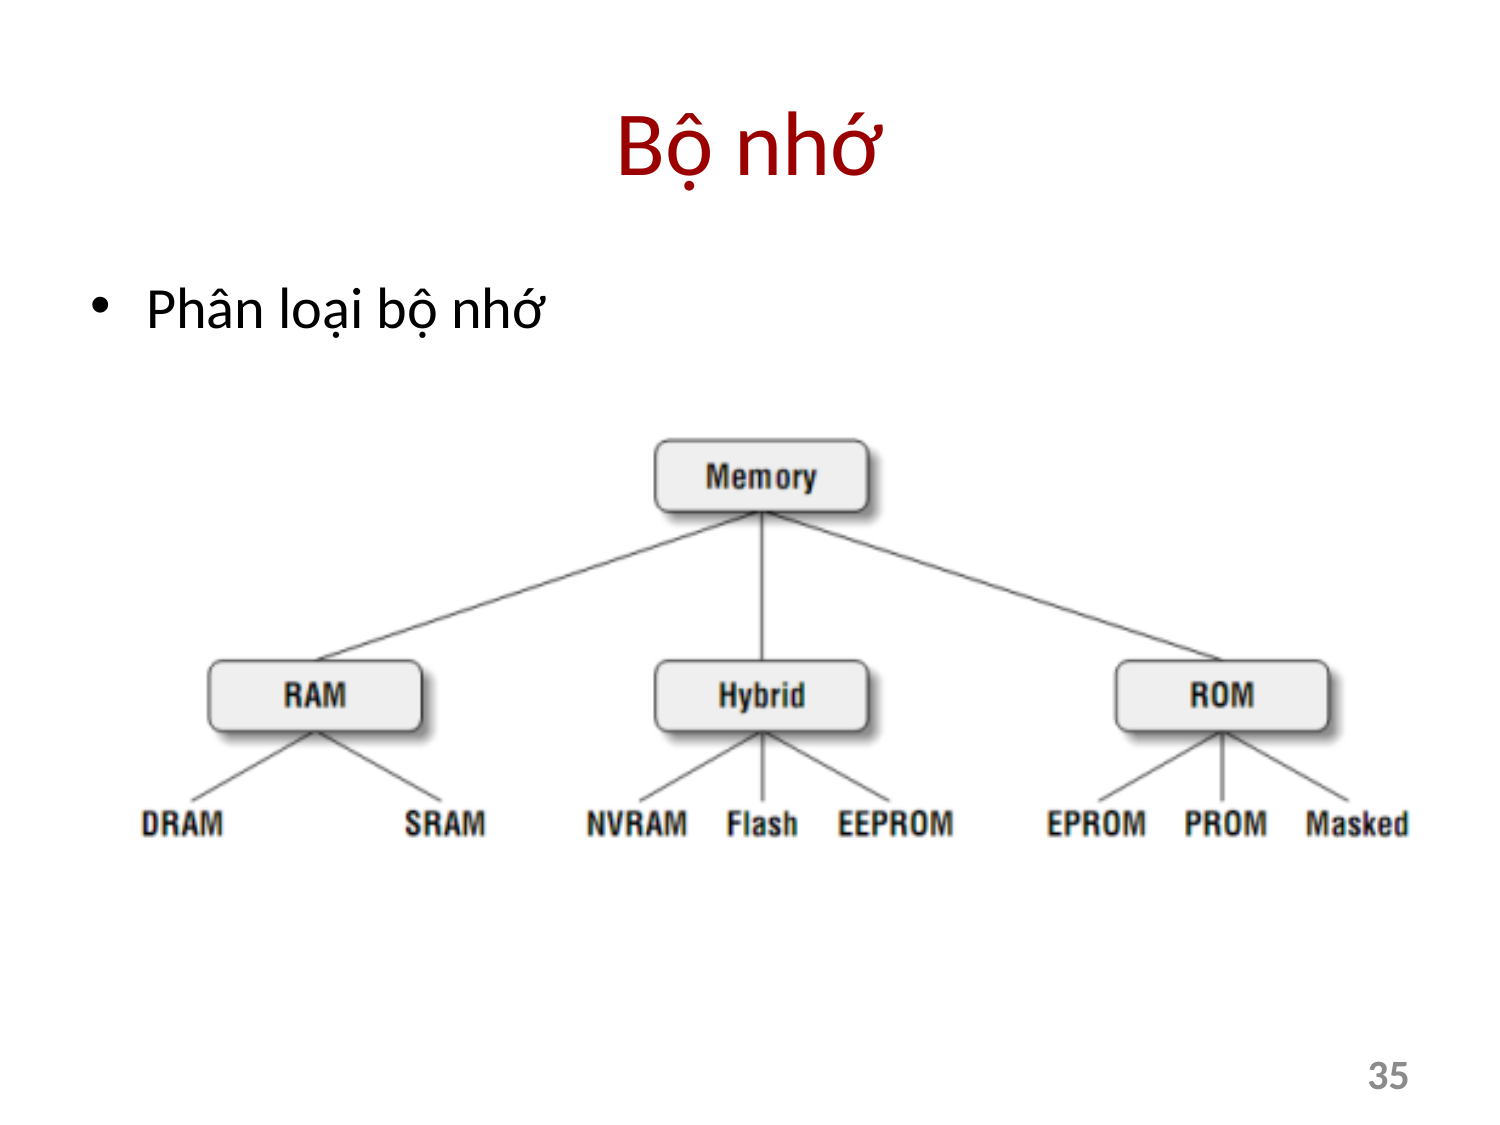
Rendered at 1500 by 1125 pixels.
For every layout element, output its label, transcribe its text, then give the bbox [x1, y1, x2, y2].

title Bộ nhớ [75, 45, 1425, 233]
slide_number 35 [1074, 1042, 1425, 1103]
list Phân loại bộ nhớ [75, 262, 1425, 1005]
picture [124, 424, 1427, 851]
